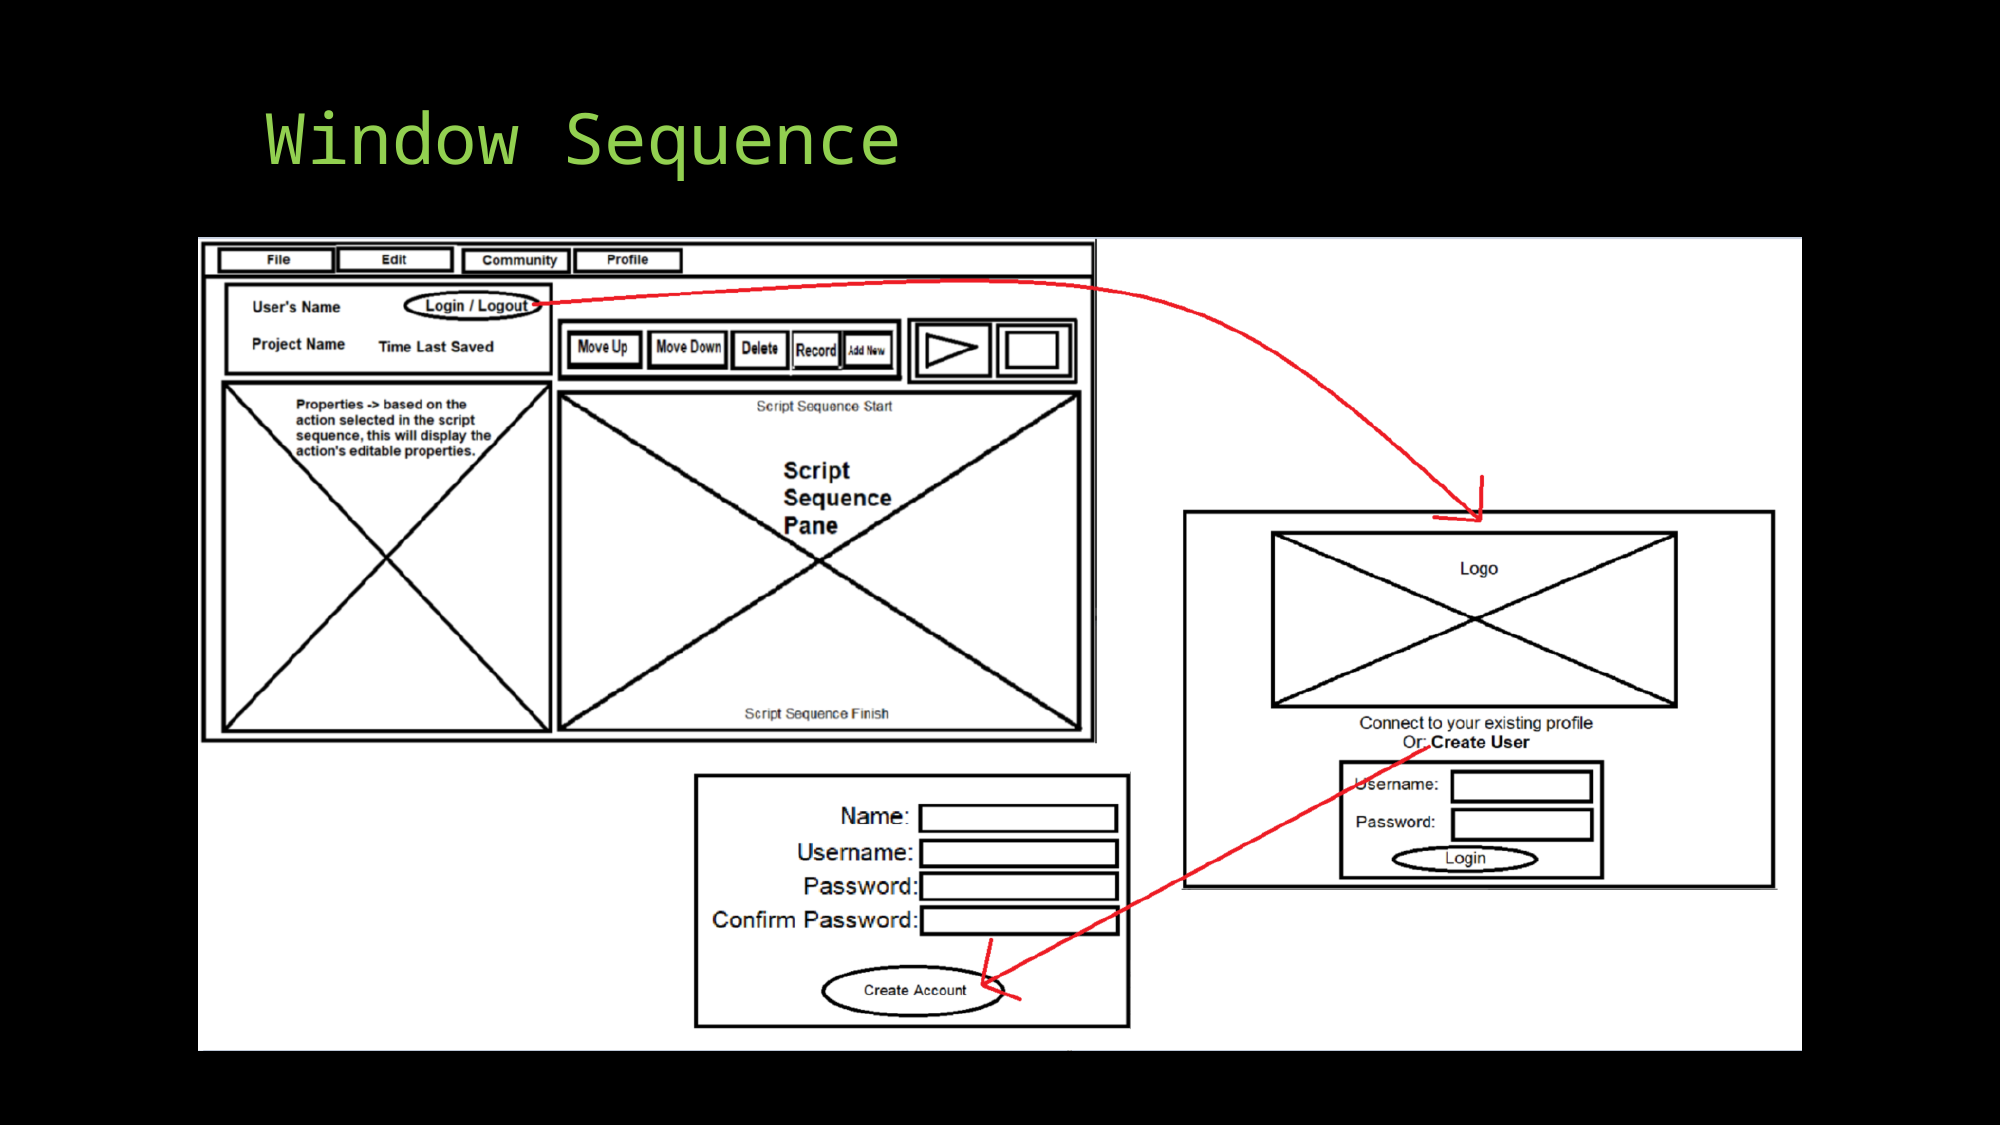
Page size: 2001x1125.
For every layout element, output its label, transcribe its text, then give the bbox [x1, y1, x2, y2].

picture [198, 237, 1802, 1051]
title Window Sequence [249, 0, 1750, 188]
